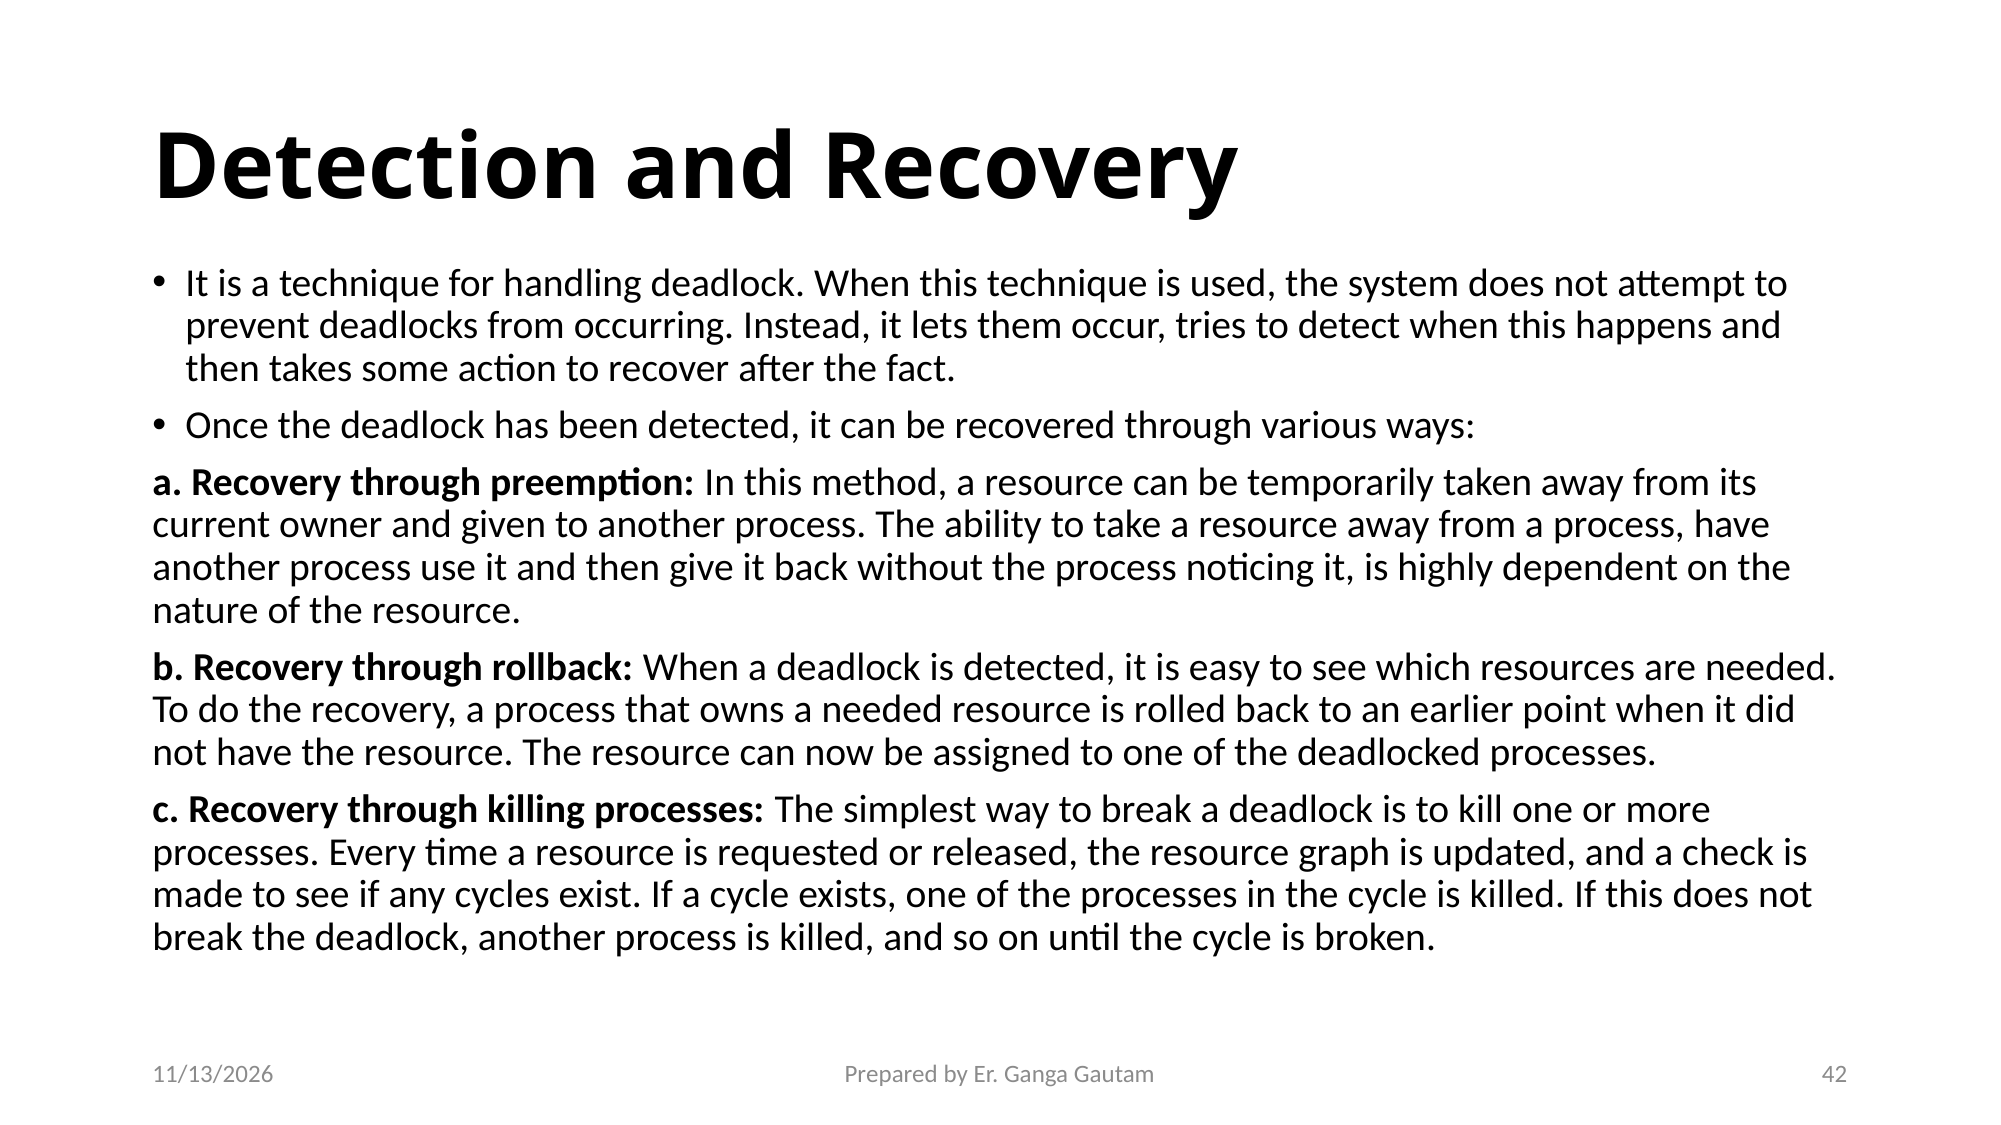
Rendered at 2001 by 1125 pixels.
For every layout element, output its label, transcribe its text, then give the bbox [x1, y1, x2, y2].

list It is a technique for handling deadlock. When this technique is used, the system does not attempt to prevent deadlocks from occurring. Instead, it lets them occur, tries to detect when this happens and then takes some action to recover after the fact. Once the deadlock has been detected, it can be recovered through various ways: a. Recovery through preemption: In this method, a resource can be temporarily taken away from its current owner and given to another process. The ability to take a resource away from a process, have another process use it and then give it back without the process noticing it, is highly dependent on the nature of the resource. b. Recovery through rollback: When a deadlock is detected, it is easy to see which resources are needed. To do the recovery, a process that owns a needed resource is rolled back to an earlier point when it did not have the resource. The resource can now be assigned to one of the deadlocked processes. c. Recovery through killing processes: The simplest way to break a deadlock is to kill one or more processes. Every time a resource is requested or released, the resource graph is updated, and a check is made to see if any cycles exist. If a cycle exists, one of the processes in the cycle is killed. If this does not break the deadlock, another process is killed, and so on until the cycle is broken. [137, 254, 1863, 1014]
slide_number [137, 1042, 588, 1103]
footer Prepared by Er. Ganga Gautam [662, 1042, 1338, 1103]
title Detection and Recovery [137, 59, 1863, 254]
slide_number 42 [1412, 1042, 1863, 1103]
